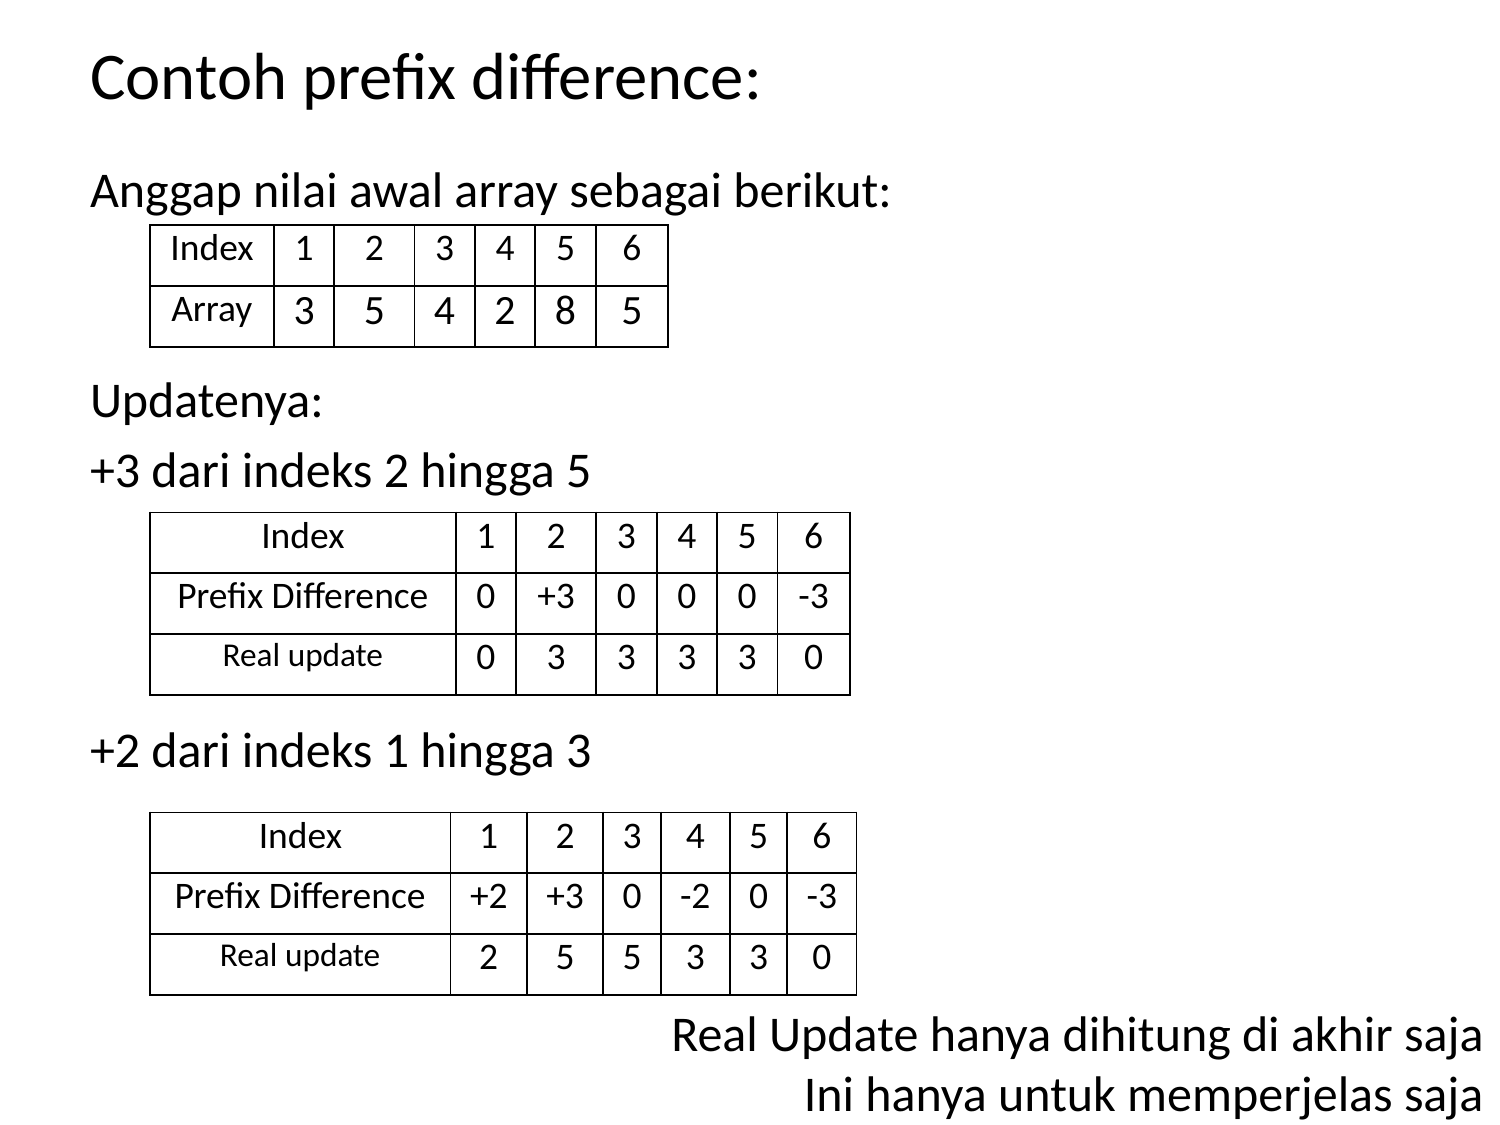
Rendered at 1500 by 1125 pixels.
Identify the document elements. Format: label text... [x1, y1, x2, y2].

table_cell Array [151, 287, 273, 346]
table_header 3 [604, 813, 660, 872]
table_cell 2 [451, 935, 526, 994]
table_cell +3 [528, 874, 602, 933]
table_header 4 [658, 513, 716, 572]
table_header 5 [718, 513, 777, 572]
table_cell +2 [451, 874, 526, 933]
table_header 5 [536, 226, 595, 285]
table_cell 0 [778, 635, 849, 694]
table_header 3 [415, 226, 474, 285]
table_cell 3 [731, 935, 786, 993]
list Anggap nilai awal array sebagai berikut: Updatenya: +3 dari indeks 2 hingga 5 +2 dari indeks 1 hingga 3 [75, 150, 1425, 1088]
table_cell 0 [597, 574, 656, 633]
table_header 6 [778, 513, 849, 572]
table_cell 8 [536, 287, 595, 346]
table_cell -3 [778, 574, 849, 633]
table_cell Real update [151, 635, 455, 694]
table_cell 2 [476, 287, 534, 346]
table_cell 0 [658, 574, 716, 633]
table_header 3 [597, 513, 656, 572]
table_cell 3 [597, 635, 656, 694]
table_cell Prefix Difference [151, 574, 455, 633]
table_cell 3 [517, 635, 595, 694]
table_cell 0 [604, 874, 660, 933]
table_header 5 [731, 813, 786, 872]
table_cell 4 [415, 287, 474, 346]
table_header 2 [335, 226, 414, 285]
table_header 4 [662, 813, 729, 872]
table_header 4 [476, 226, 534, 285]
table_cell 5 [604, 935, 660, 994]
table_header Index [151, 813, 450, 872]
table_header 1 [451, 813, 526, 872]
table_cell 5 [597, 287, 667, 346]
table_cell 3 [275, 287, 333, 346]
table_cell 3 [662, 935, 729, 993]
table_cell 0 [718, 574, 777, 633]
table_header Index [151, 513, 455, 572]
text_box Contoh prefix difference: [74, 24, 1425, 150]
table_cell Prefix Difference [151, 874, 450, 933]
table_cell +3 [517, 574, 595, 633]
table_cell 3 [718, 635, 777, 694]
table_header 6 [597, 226, 667, 285]
table_header 2 [517, 513, 595, 572]
table_header Index [151, 226, 273, 285]
table_cell 0 [731, 874, 786, 933]
table_cell 0 [788, 935, 856, 993]
table_header 2 [528, 813, 602, 872]
table_cell 0 [457, 574, 515, 633]
table_cell -3 [788, 874, 856, 933]
text_box Real Update hanya dihitung di akhir saja Ini hanya untuk memperjelas saja [656, 993, 1499, 1125]
table_header 1 [457, 513, 515, 572]
table_cell 5 [335, 287, 414, 346]
table_cell 0 [457, 635, 515, 694]
table_cell 3 [658, 635, 716, 694]
table_cell -2 [662, 874, 729, 933]
table_header 6 [788, 813, 856, 872]
table_cell Real update [151, 935, 450, 994]
table_cell 5 [528, 935, 602, 994]
table_header 1 [275, 226, 333, 285]
